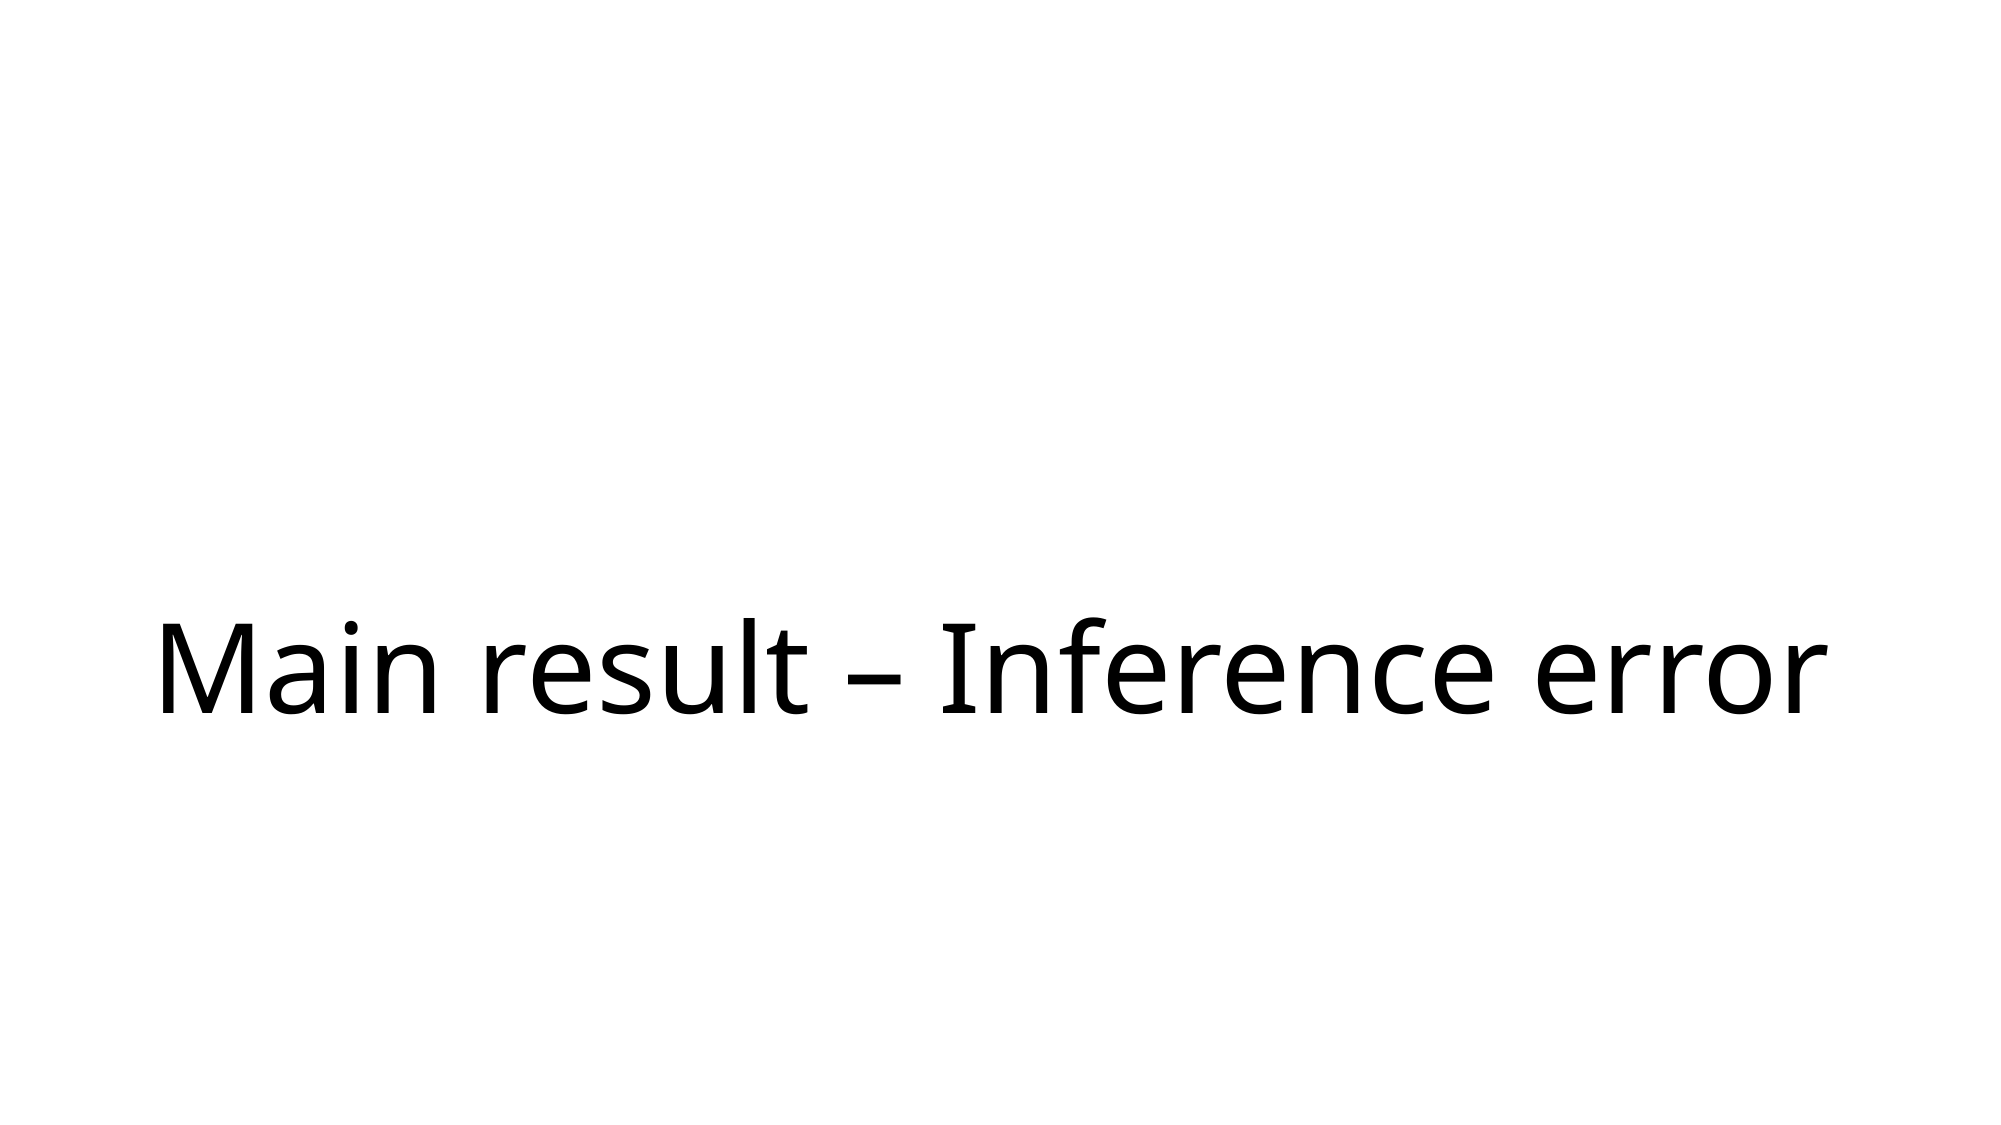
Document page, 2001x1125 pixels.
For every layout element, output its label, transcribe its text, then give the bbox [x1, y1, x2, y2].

title Main result – Inference error [136, 280, 1862, 749]
